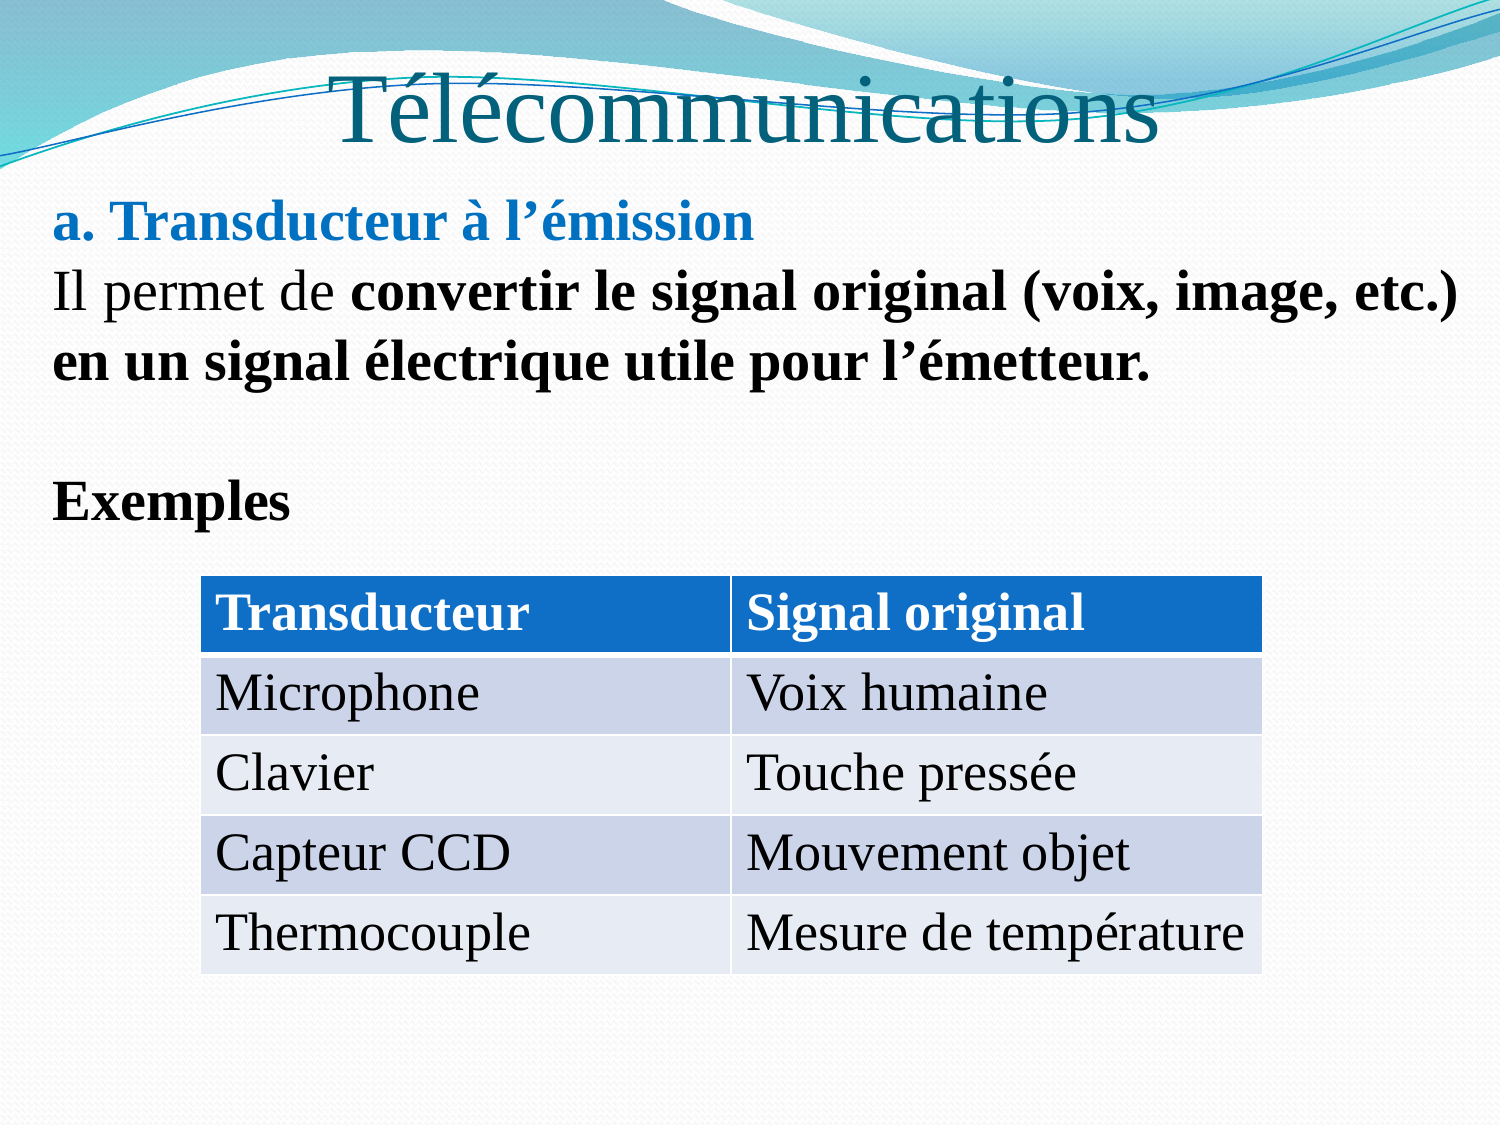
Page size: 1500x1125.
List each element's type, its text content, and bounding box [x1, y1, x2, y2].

table_cell Touche pressée [732, 736, 1262, 814]
table_cell Thermocouple [201, 896, 730, 974]
table_cell Mouvement objet [732, 816, 1262, 894]
table_cell Capteur CCD [201, 816, 730, 894]
table_cell Microphone [201, 658, 730, 734]
table_cell Mesure de température [732, 896, 1262, 974]
title Télécommunications [324, 0, 1175, 163]
table_header Signal original [732, 576, 1262, 652]
table_header Transducteur [201, 576, 730, 652]
table_cell Clavier [201, 736, 730, 814]
table_cell Voix humaine [732, 658, 1262, 734]
text_box a. Transducteur à l’émission Il permet de convertir le signal original (voix, image, etc.) en un signal électrique utile pour l’émetteur. Exemples [37, 174, 1475, 1065]
